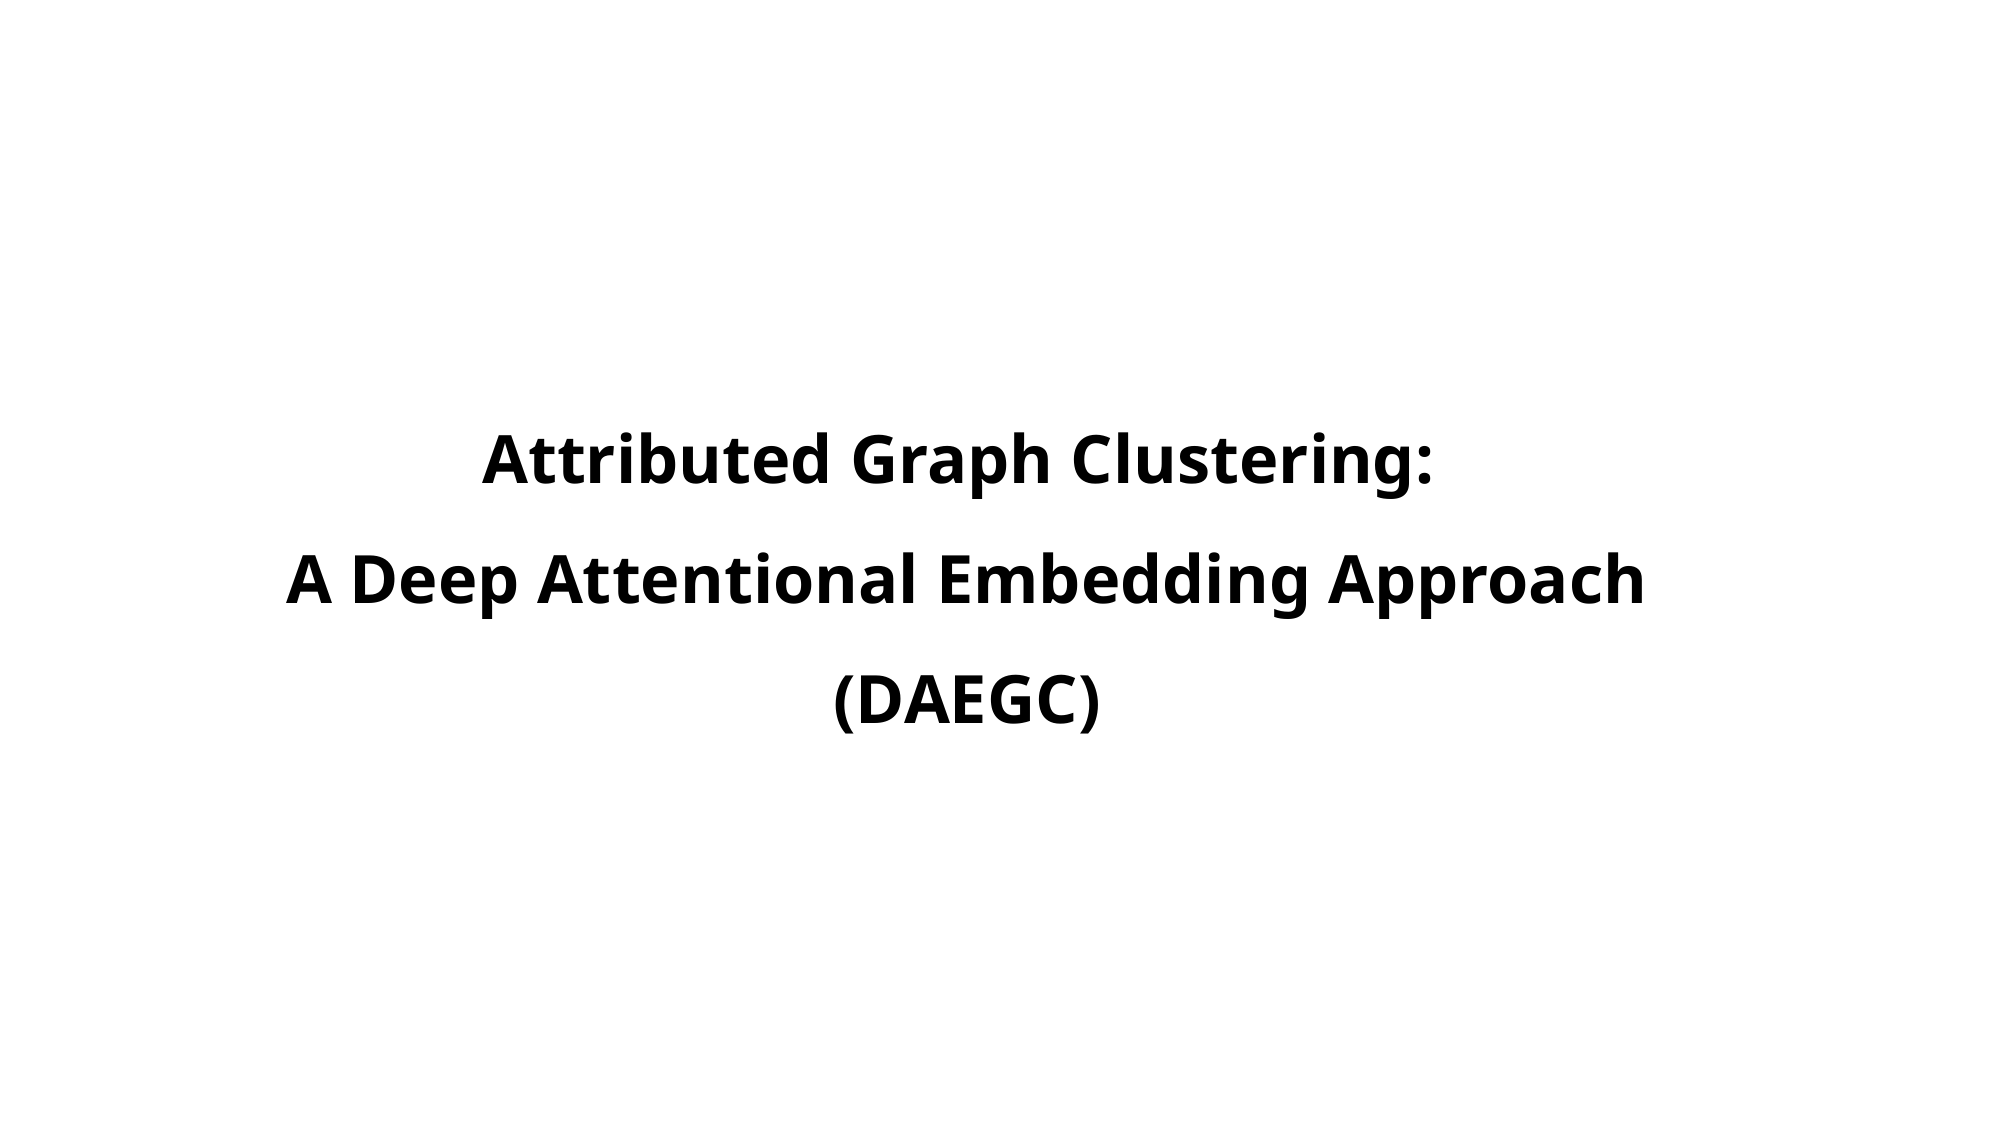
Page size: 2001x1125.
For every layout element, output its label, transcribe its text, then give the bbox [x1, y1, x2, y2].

text_box Attributed Graph Clustering: A Deep Attentional Embedding Approach (DAEGC) [257, 369, 1677, 745]
